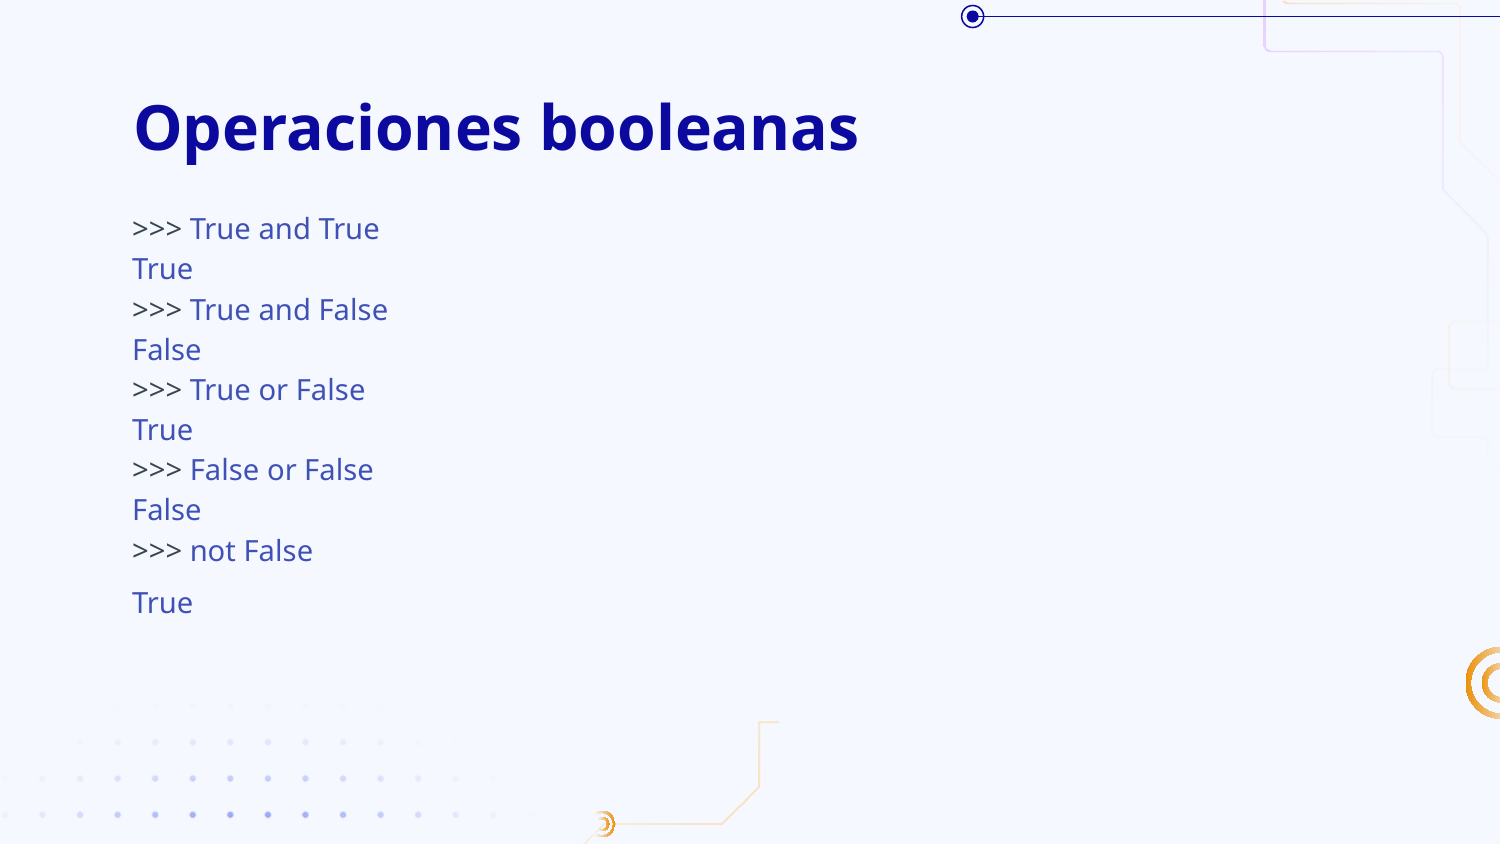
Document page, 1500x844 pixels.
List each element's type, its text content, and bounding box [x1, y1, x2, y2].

picture [0, 654, 561, 844]
subtitle >>> True and True True >>> True and False False >>> True or False True >>> False or False False >>> not False True [116, 190, 1382, 758]
title Operaciones booleanas [118, 72, 1382, 167]
